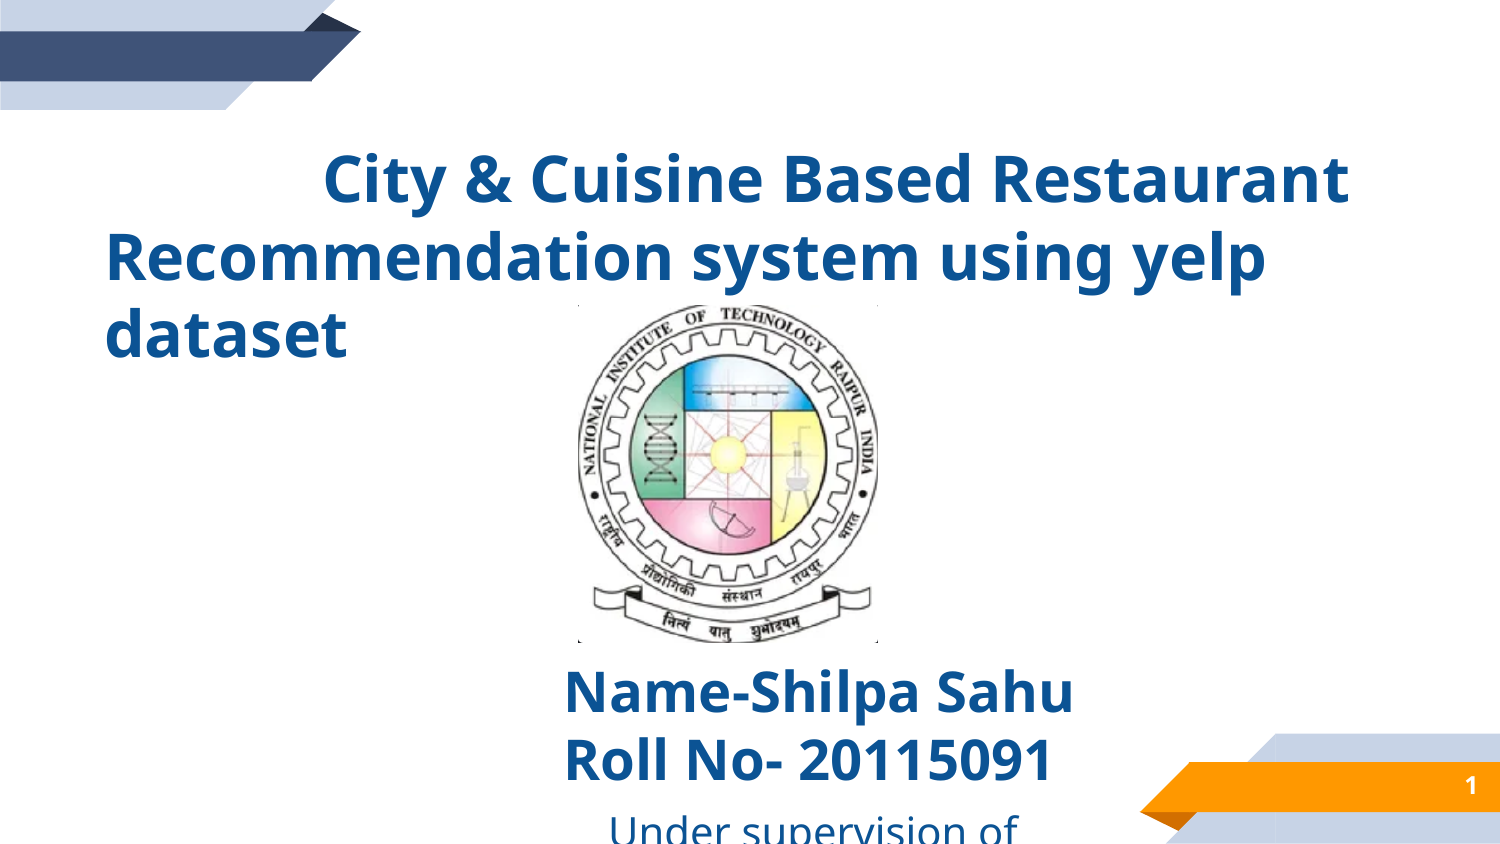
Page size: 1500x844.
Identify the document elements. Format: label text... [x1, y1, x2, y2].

text_box City & Cuisine Based Restaurant Recommendation system using yelp dataset [89, 123, 1414, 295]
slide_number ‹#› [1323, 760, 1494, 813]
picture [578, 304, 878, 644]
title Name-Shilpa Sahu Roll No- 20115091 Under supervision of Dr.Dilip Singh Sisodia [224, 653, 1323, 844]
